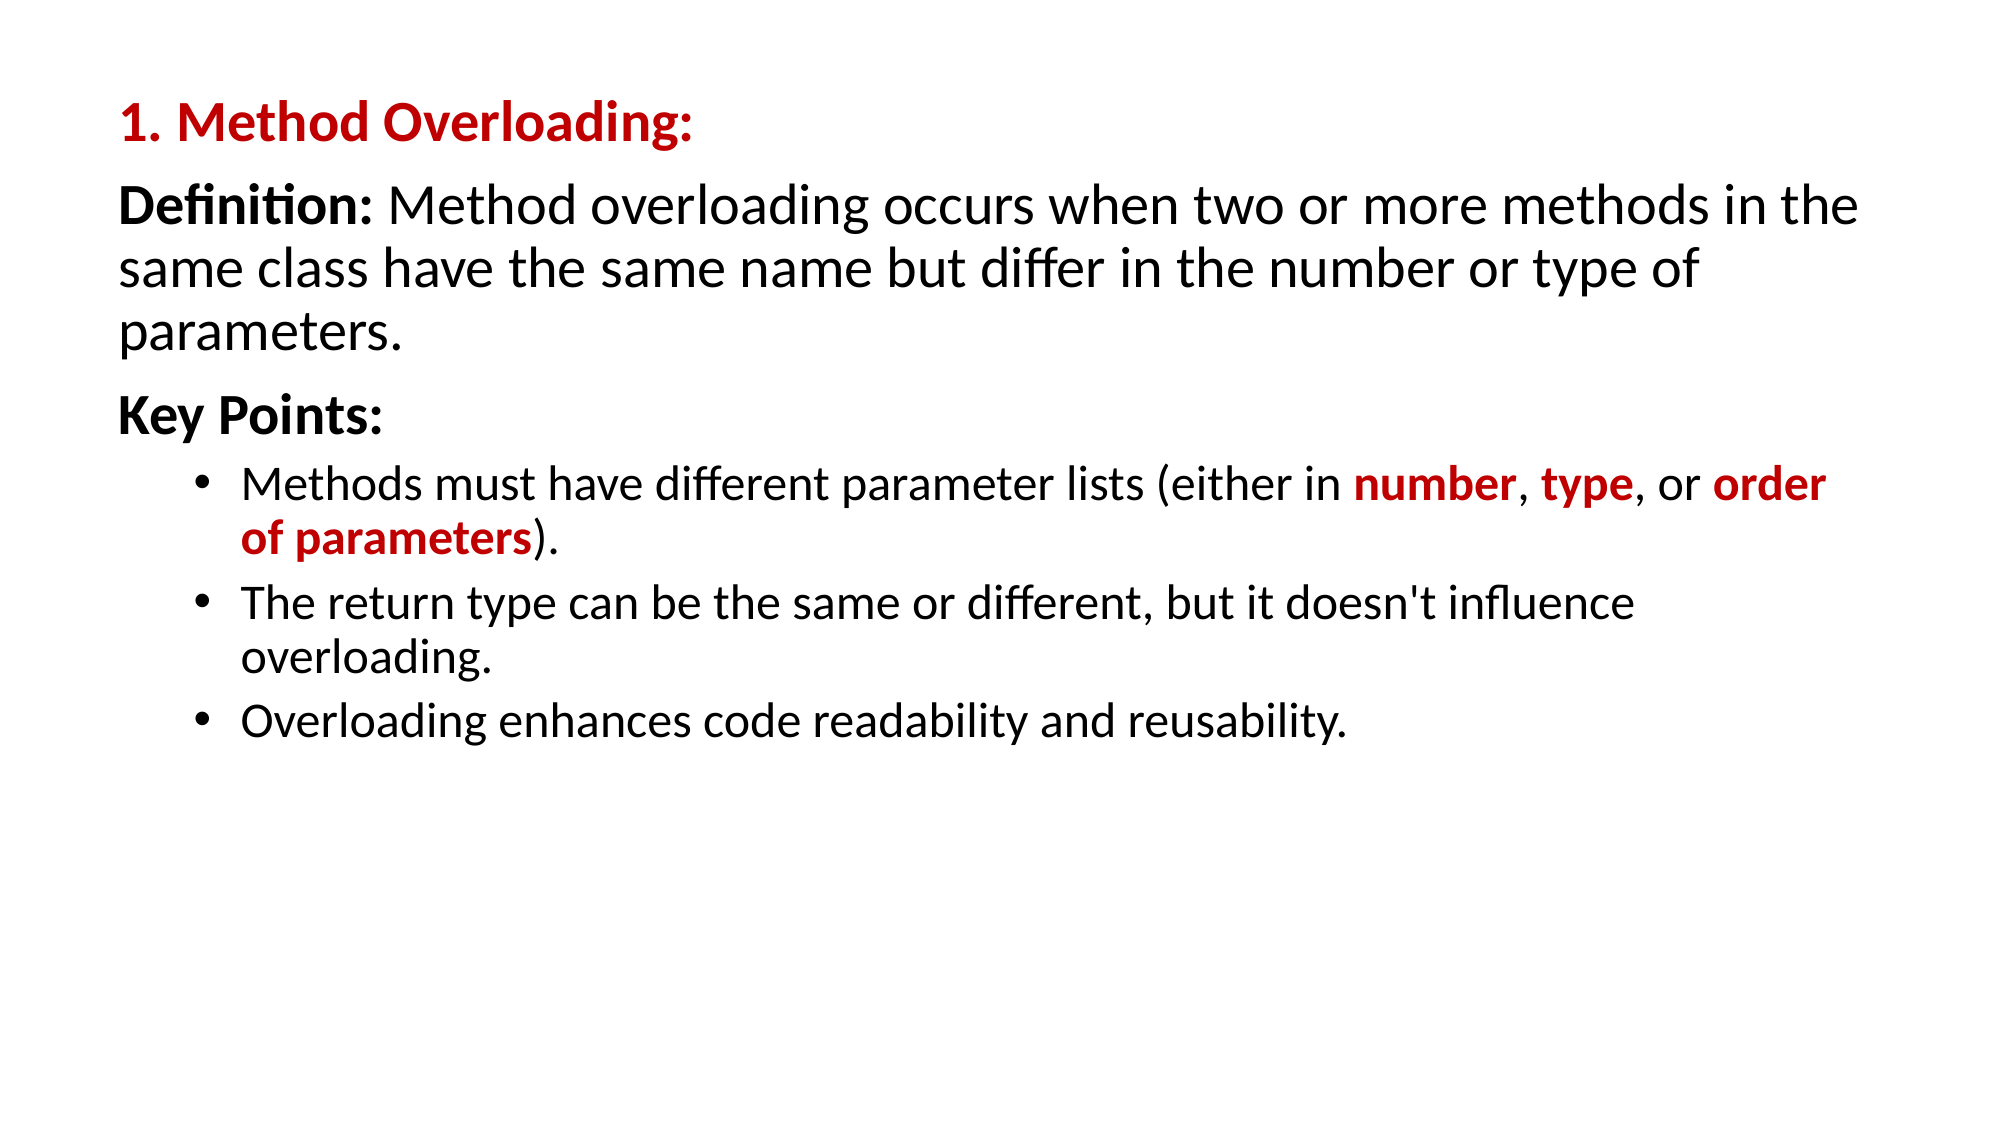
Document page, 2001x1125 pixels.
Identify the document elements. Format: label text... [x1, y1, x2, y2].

list 1. Method Overloading: Definition: Method overloading occurs when two or more methods in the same class have the same name but differ in the number or type of parameters. Key Points: Methods must have different parameter lists (either in number, type, or order of parameters). The return type can be the same or different, but it doesn't influence overloading. Overloading enhances code readability and reusability. [103, 83, 1876, 1010]
